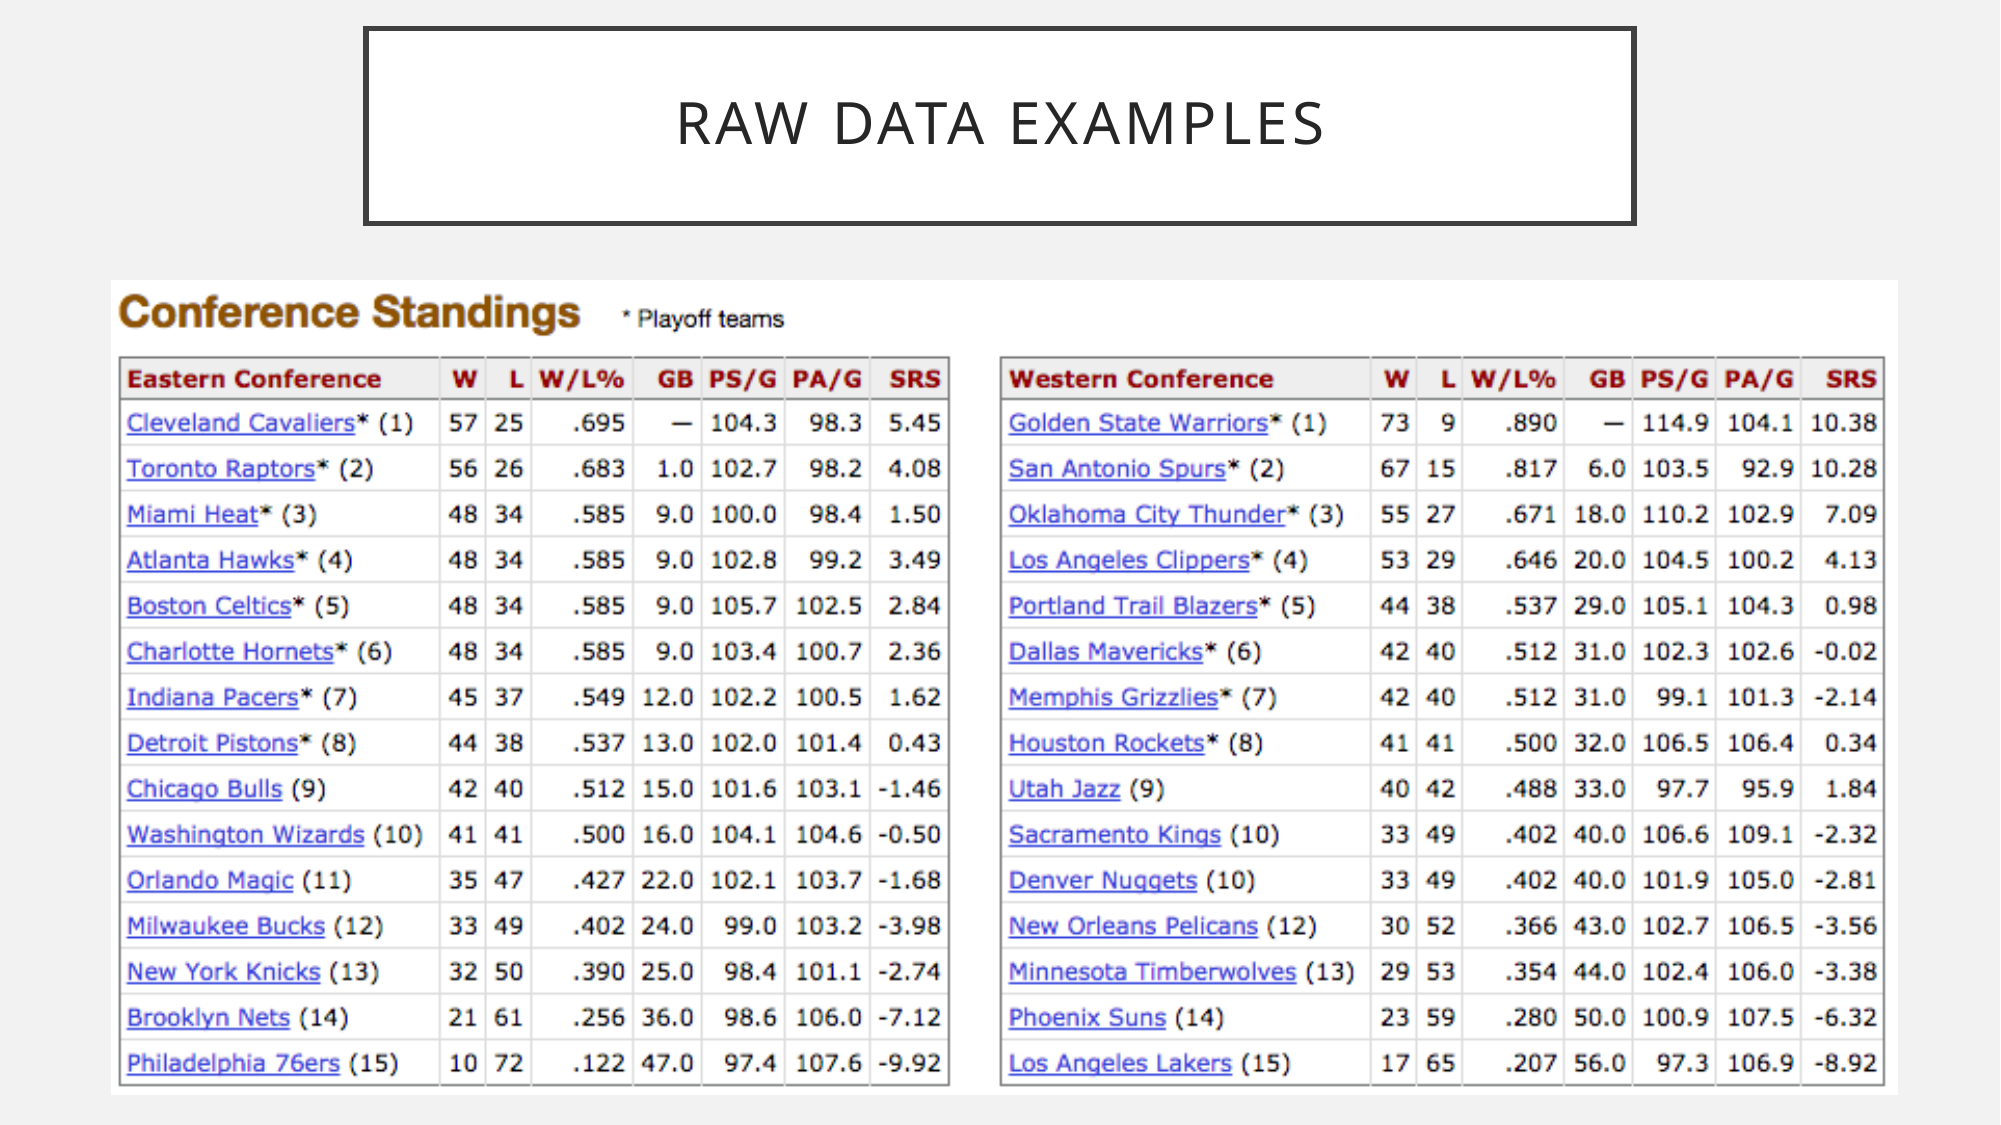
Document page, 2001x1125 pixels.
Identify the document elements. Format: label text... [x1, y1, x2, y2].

title Raw data examples [363, 26, 1637, 226]
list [111, 280, 1898, 1095]
